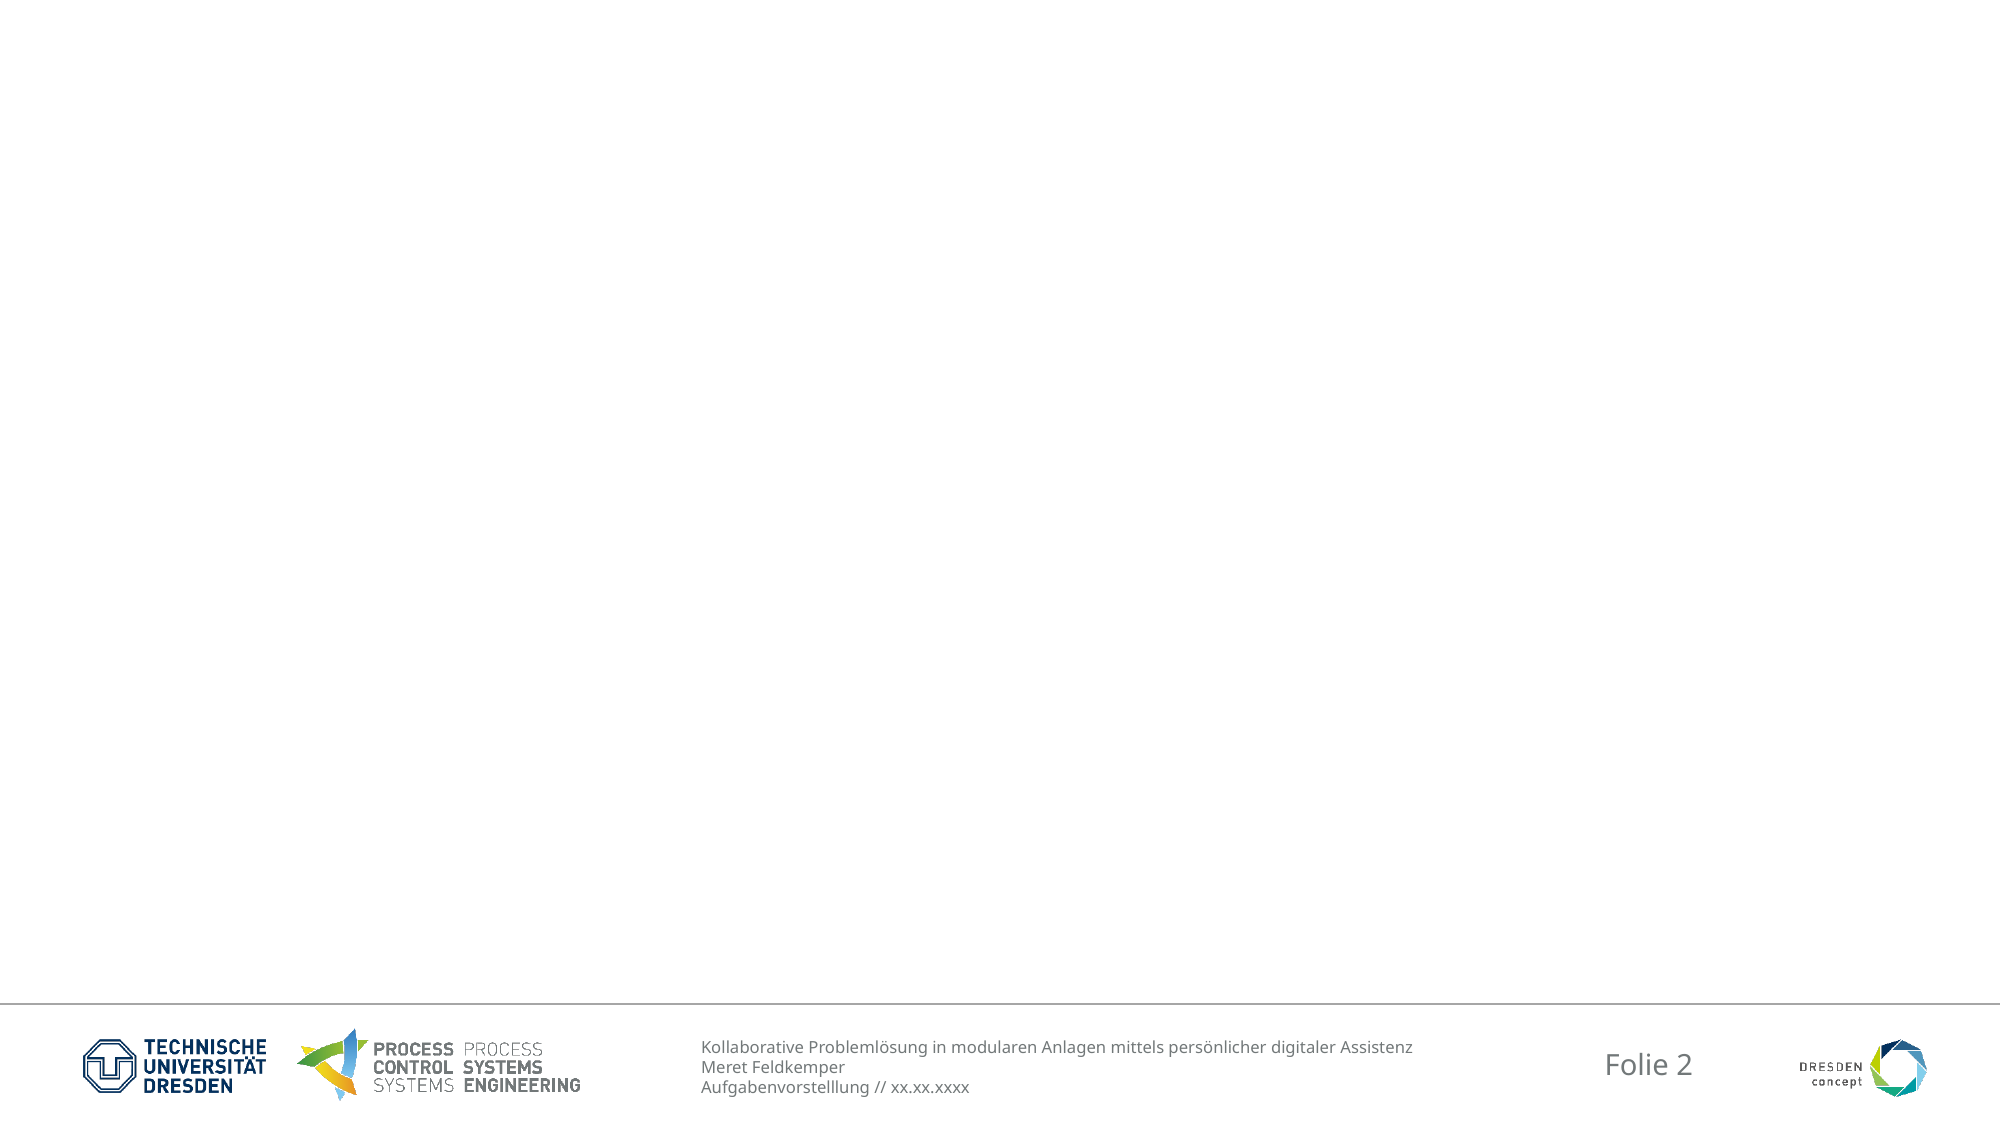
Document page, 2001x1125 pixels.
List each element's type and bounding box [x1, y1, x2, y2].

picture [83, 1039, 266, 1093]
picture [297, 1028, 580, 1101]
picture [1800, 1039, 1927, 1097]
